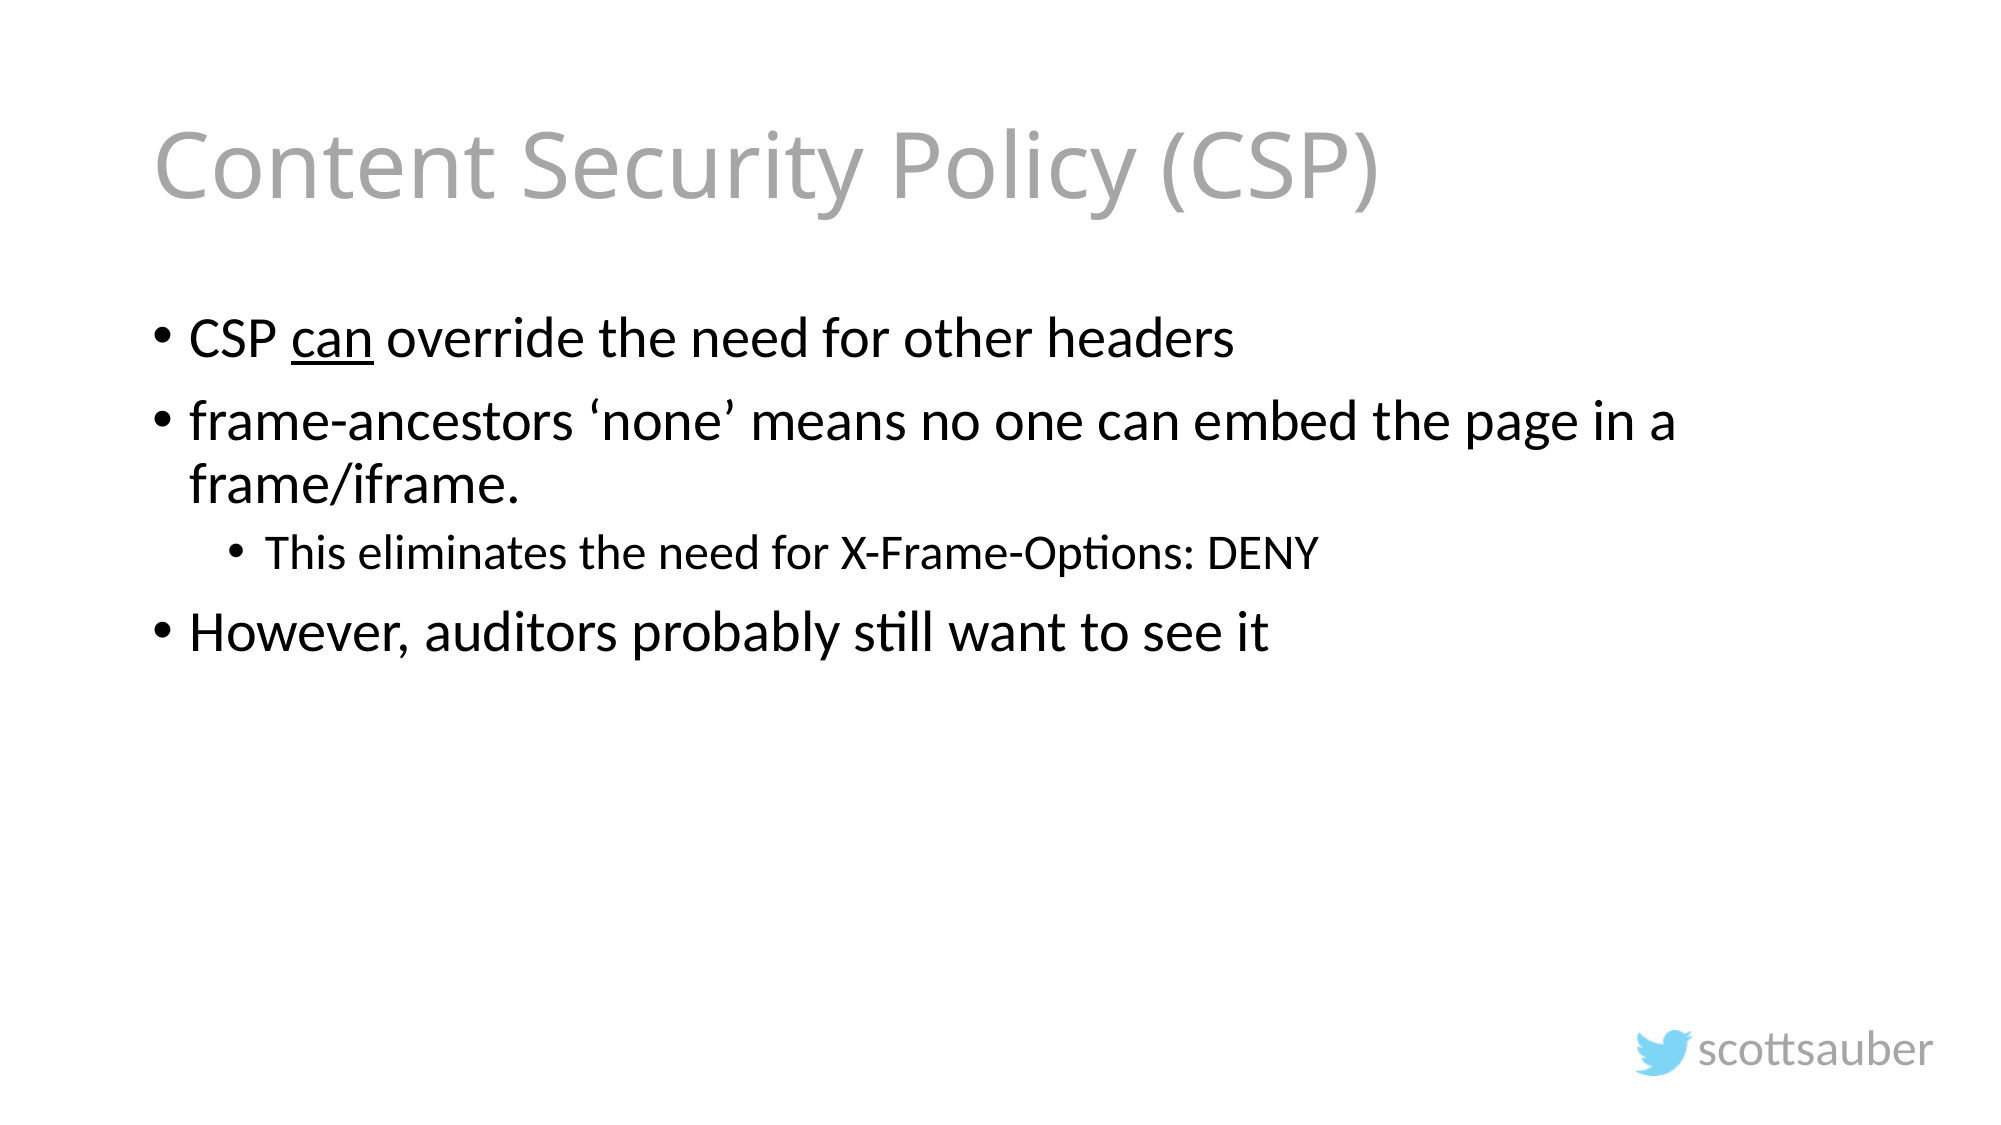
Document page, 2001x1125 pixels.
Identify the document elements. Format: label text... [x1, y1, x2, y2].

list CSP can override the need for other headers frame-ancestors ‘none’ means no one can embed the page in a frame/iframe. This eliminates the need for X-Frame-Options: DENY However, auditors probably still want to see it [137, 299, 1863, 1079]
title Content Security Policy (CSP) [137, 59, 1863, 278]
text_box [1635, 1014, 1986, 1093]
